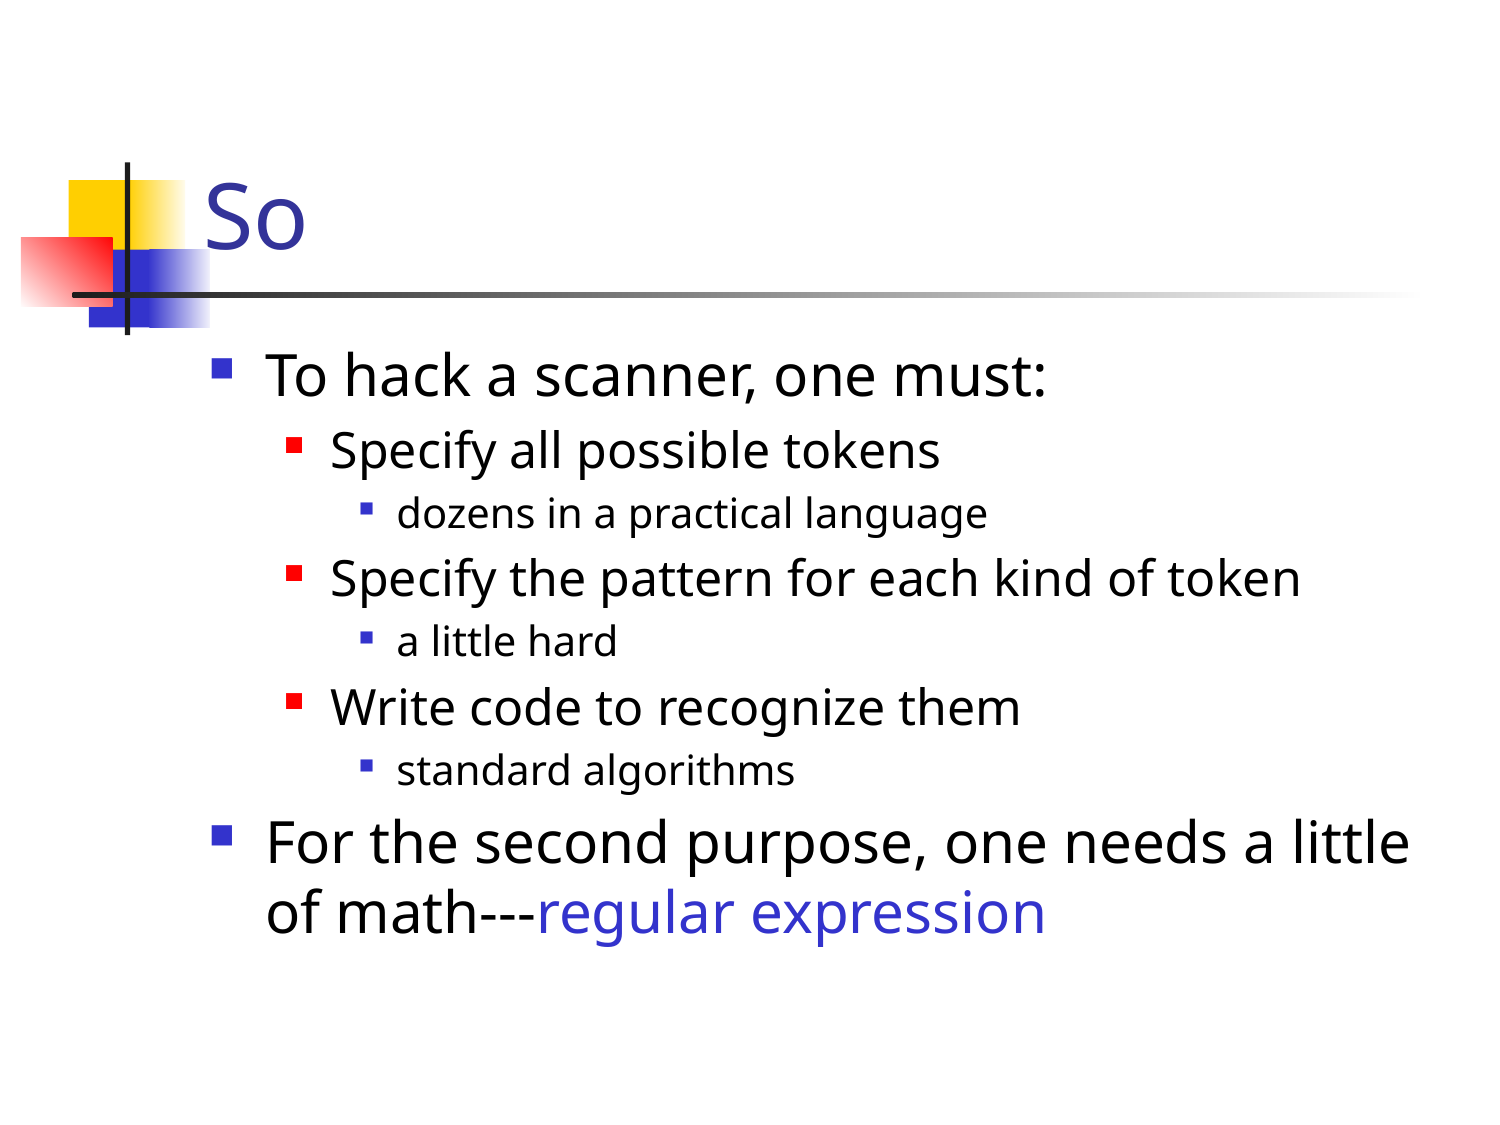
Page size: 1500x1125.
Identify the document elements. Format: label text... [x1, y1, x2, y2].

list To hack a scanner, one must: Specify all possible tokens dozens in a practical language Specify the pattern for each kind of token a little hard Write code to recognize them standard algorithms For the second purpose, one needs a little of math---regular expression [193, 331, 1469, 1006]
title So [188, 35, 1468, 275]
